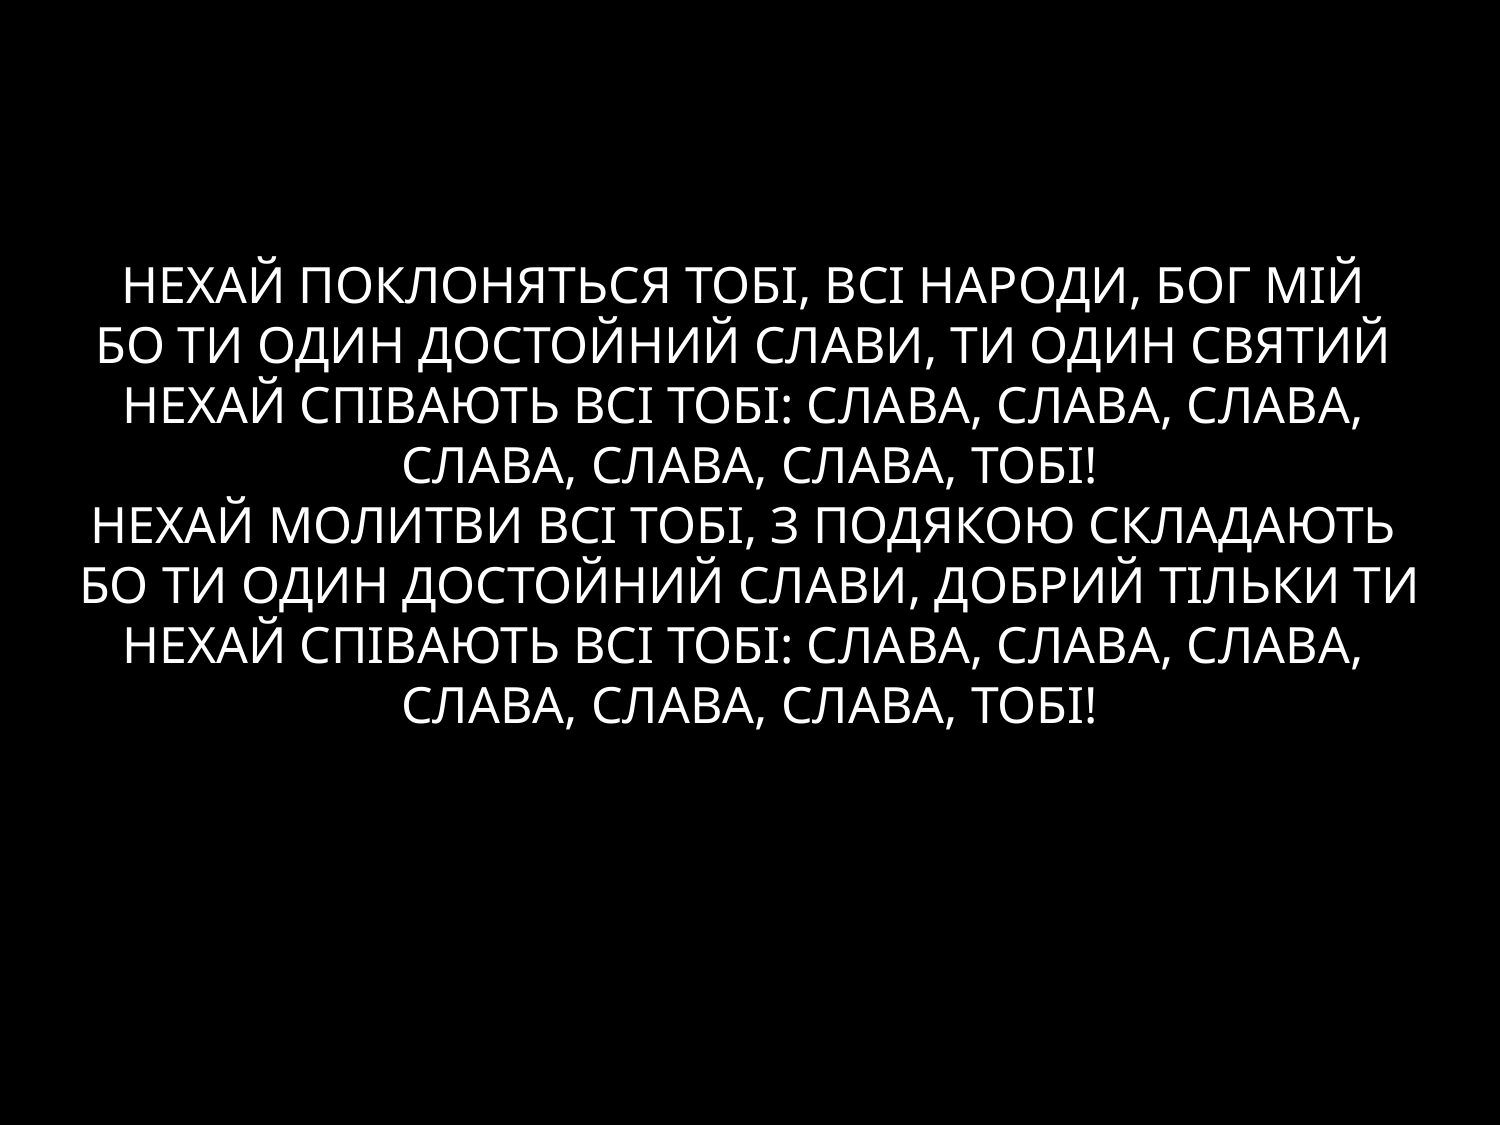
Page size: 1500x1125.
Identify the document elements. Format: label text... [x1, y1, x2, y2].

title НЕХАЙ ПОКЛОНЯТЬСЯ ТОБІ, ВСІ НАРОДИ, БОГ МІЙ БО ТИ ОДИН ДОСТОЙНИЙ СЛАВИ, ТИ ОДИН СВЯТИЙ НЕХАЙ СПІВАЮТЬ ВСІ ТОБІ: СЛАВА, СЛАВА, СЛАВА, СЛАВА, СЛАВА, СЛАВА, ТОБІ! НЕХАЙ МОЛИТВИ ВСІ ТОБІ, З ПОДЯКОЮ СКЛАДАЮТЬ БО ТИ ОДИН ДОСТОЙНИЙ СЛАВИ, ДОБРИЙ ТІЛЬКИ ТИ НЕХАЙ СПІВАЮТЬ ВСІ ТОБІ: СЛАВА, СЛАВА, СЛАВА, СЛАВА, СЛАВА, СЛАВА, ТОБІ! [0, 0, 1500, 988]
